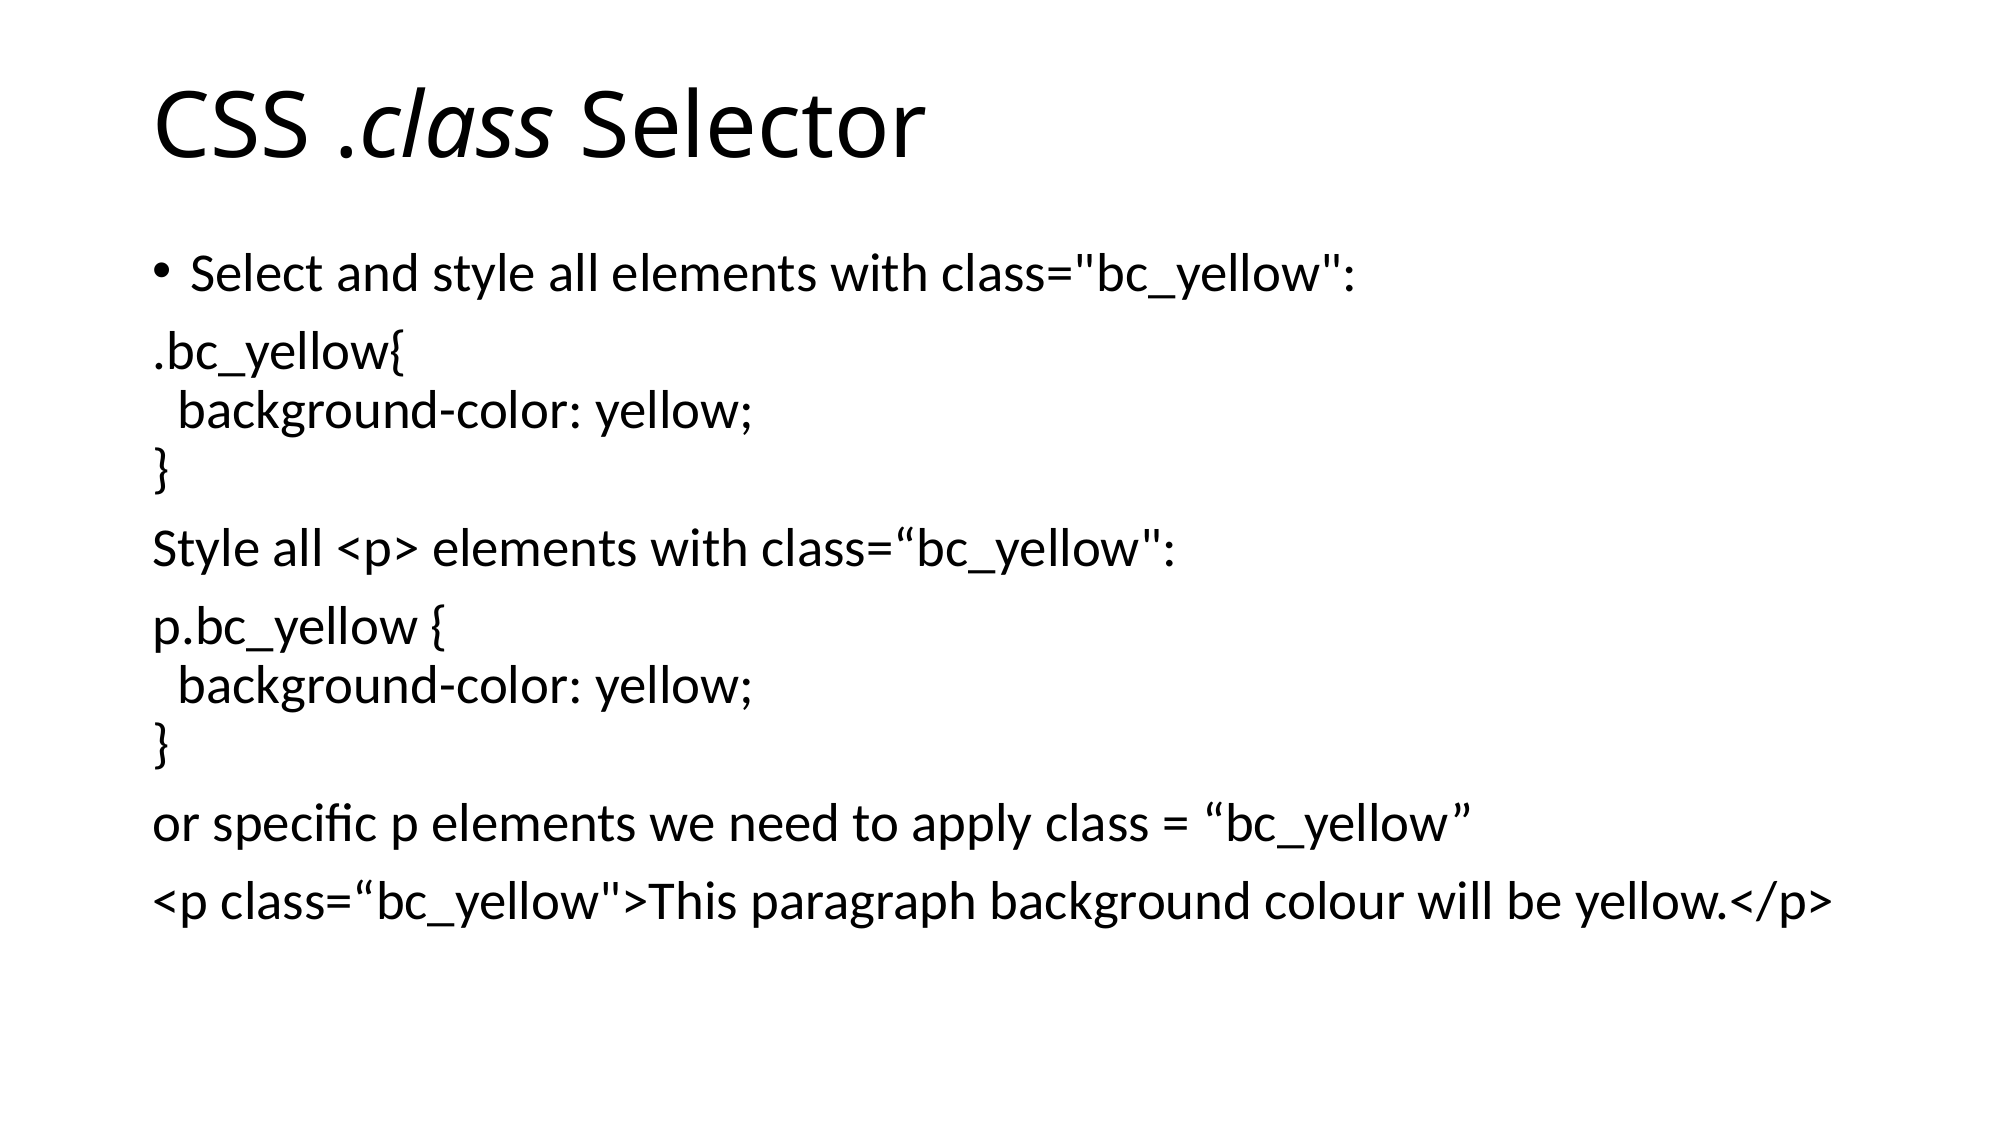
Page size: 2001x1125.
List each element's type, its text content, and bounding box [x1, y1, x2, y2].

list Select and style all elements with class="bc_yellow": .bc_yellow{ background-color: yellow; } Style all <p> elements with class=“bc_yellow": p.bc_yellow { background-color: yellow; } or specific p elements we need to apply class = “bc_yellow” <p class=“bc_yellow">This paragraph background colour will be yellow.</p> [137, 236, 1863, 951]
title CSS .class Selector [137, 19, 1863, 236]
